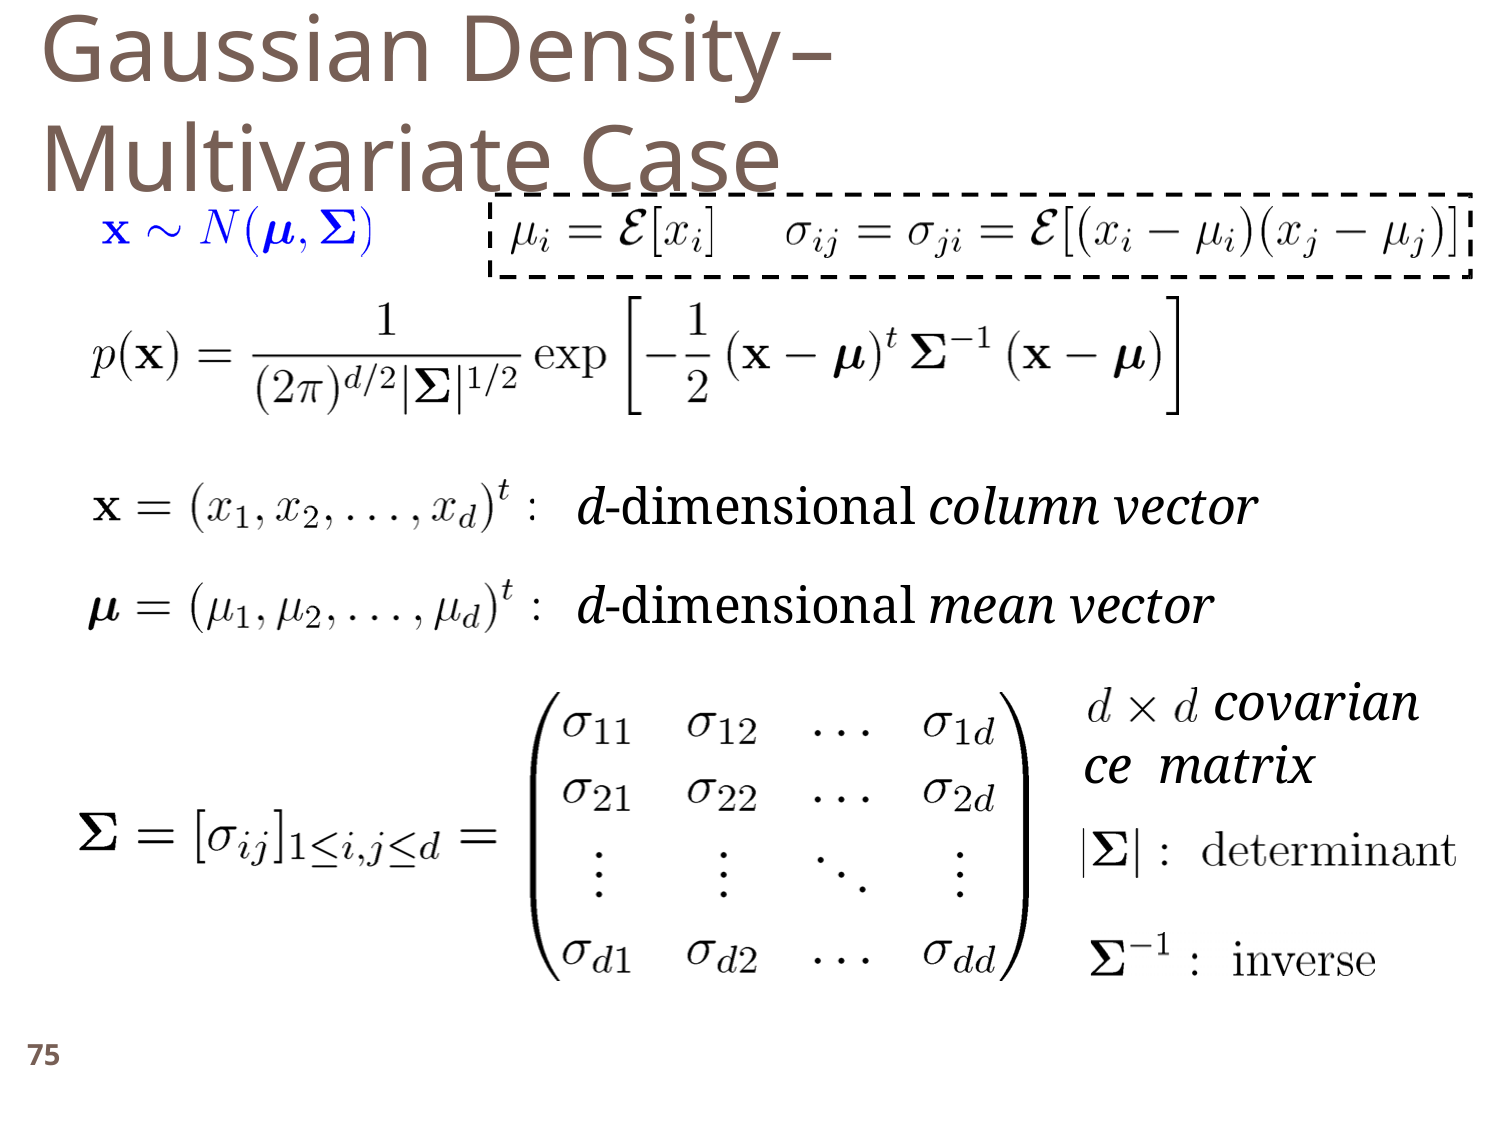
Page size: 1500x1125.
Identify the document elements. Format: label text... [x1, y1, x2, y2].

text_box [995, 275, 1013, 280]
text_box [1403, 275, 1421, 280]
text_box [1112, 275, 1129, 280]
text_box [815, 192, 833, 197]
text_box [1428, 192, 1445, 197]
text_box [844, 192, 862, 197]
text_box [1078, 192, 1095, 197]
text_box [961, 192, 979, 197]
text_box [1224, 192, 1241, 197]
text_box [937, 275, 954, 280]
text_box [1107, 192, 1125, 197]
text_box [1136, 192, 1154, 197]
text_box [88, 579, 539, 633]
text_box [1316, 275, 1334, 280]
text_box [79, 692, 1029, 981]
text_box [1049, 192, 1066, 197]
text_box [903, 192, 920, 197]
title Gaussian Density – Multivariate Case [37, 0, 1438, 210]
text_box [1024, 275, 1042, 280]
text_box [791, 275, 809, 280]
text_box [90, 296, 1179, 415]
text_box [762, 275, 779, 280]
text_box [488, 231, 493, 248]
text_box [1468, 239, 1473, 257]
text_box [494, 192, 512, 197]
text_box [1253, 192, 1270, 197]
text_box [1170, 275, 1188, 280]
text_box [1165, 192, 1183, 197]
text_box [524, 192, 541, 197]
text_box [1340, 192, 1358, 197]
text_box [1082, 828, 1456, 878]
text_box [703, 275, 721, 280]
text_box [1433, 275, 1450, 280]
text_box [645, 275, 663, 280]
text_box [1228, 275, 1246, 280]
text_box [966, 275, 984, 280]
text_box [1457, 192, 1473, 199]
text_box [908, 275, 925, 280]
text_box [1468, 210, 1473, 228]
text_box [488, 202, 493, 219]
text_box [786, 192, 804, 197]
text_box [1083, 275, 1100, 280]
text_box [874, 192, 891, 197]
text_box [820, 275, 838, 280]
text_box [1282, 192, 1300, 197]
text_box [1462, 268, 1473, 280]
text_box [990, 192, 1008, 197]
text_box [1287, 275, 1304, 280]
text_box [1369, 192, 1387, 197]
text_box [1019, 192, 1037, 197]
text_box [587, 275, 604, 280]
text_box [616, 275, 634, 280]
text_box [849, 275, 867, 280]
text_box [669, 192, 687, 197]
text_box [878, 275, 896, 280]
text_box [1311, 192, 1329, 197]
text_box [1199, 275, 1217, 280]
text_box [1258, 275, 1275, 280]
text_box [528, 275, 546, 280]
text_box [1399, 192, 1416, 197]
text_box [558, 275, 575, 280]
text_box [1141, 275, 1159, 280]
slide_number 75 [0, 1025, 88, 1088]
text_box [674, 275, 692, 280]
text_box [611, 192, 629, 197]
text_box [699, 192, 716, 197]
text_box [488, 260, 493, 278]
text_box [102, 206, 371, 257]
text_box [1053, 275, 1071, 280]
text_box [1090, 932, 1375, 976]
text_box [757, 192, 775, 197]
text_box [733, 275, 750, 280]
text_box [640, 192, 658, 197]
text_box [553, 192, 570, 197]
text_box [499, 275, 517, 280]
text_box d‐dimensional column vector d‐dimensional mean vector covariance matrix [573, 472, 1444, 794]
text_box [728, 192, 745, 197]
text_box [1374, 275, 1392, 280]
text_box [1345, 275, 1363, 280]
text_box [511, 206, 713, 257]
text_box [582, 192, 600, 197]
text_box [1194, 192, 1212, 197]
text_box [786, 206, 1456, 258]
text_box [932, 192, 950, 197]
text_box [93, 479, 535, 534]
